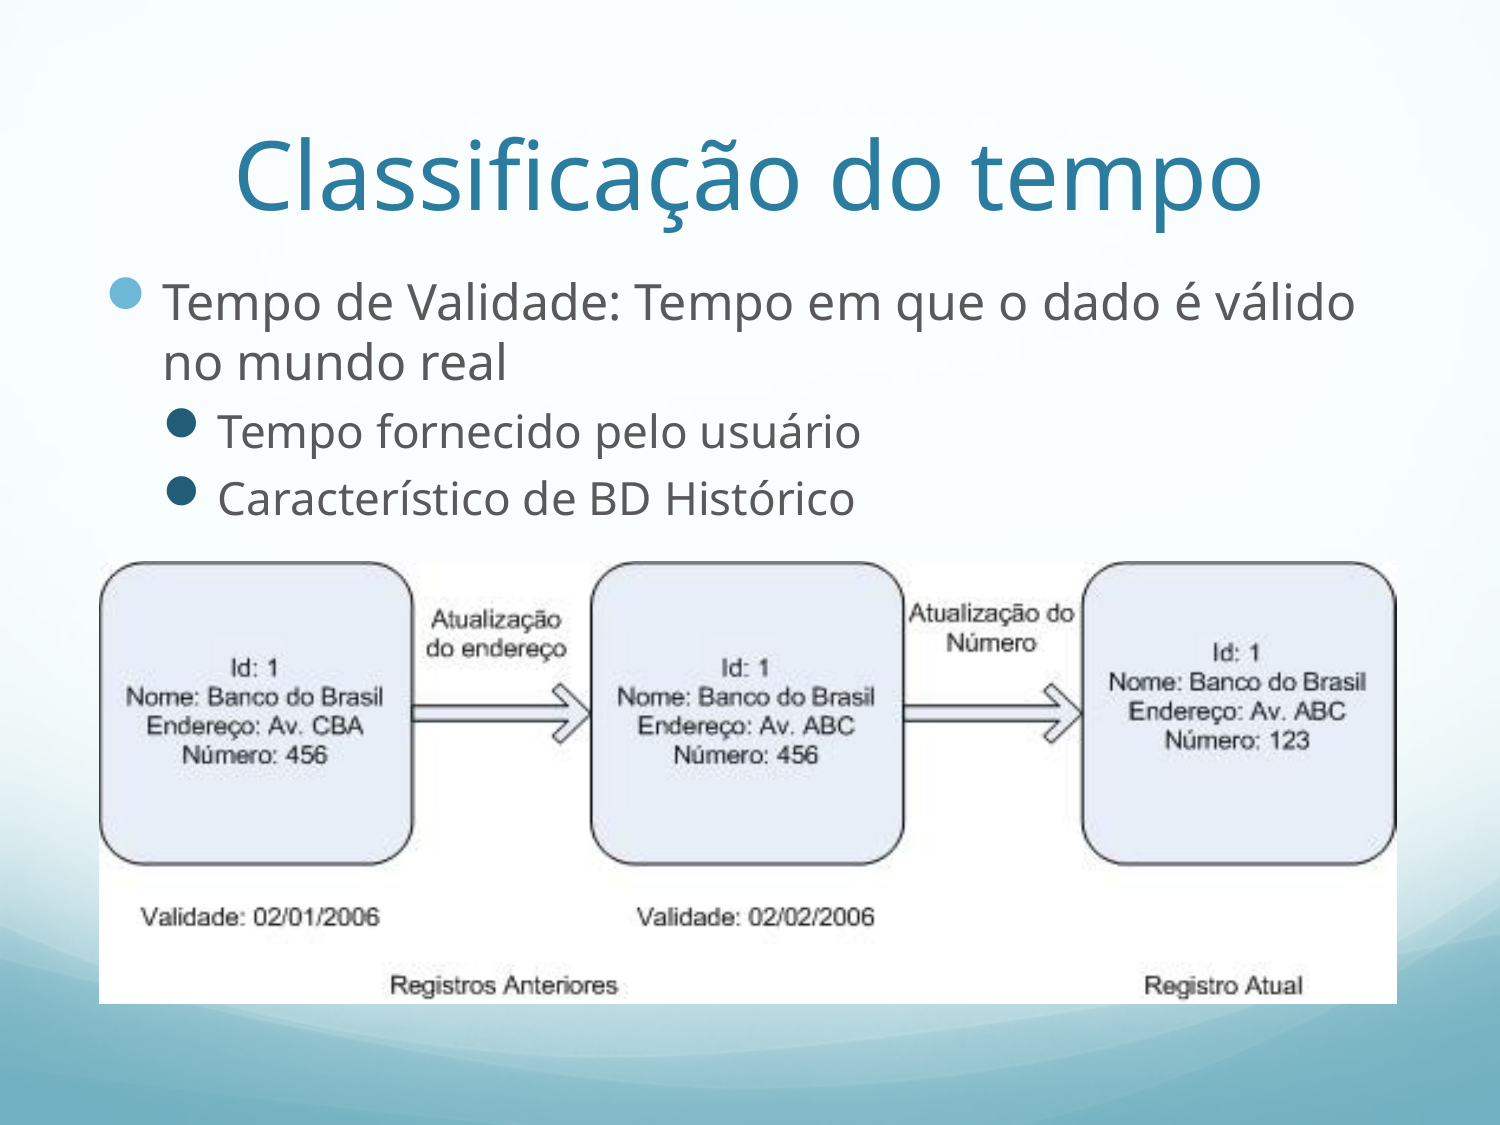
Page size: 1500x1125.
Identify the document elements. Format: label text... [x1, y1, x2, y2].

title Classificação do tempo [90, 17, 1410, 237]
list Tempo de Validade: Tempo em que o dado é válido no mundo real Tempo fornecido pelo usuário Característico de BD Histórico [90, 262, 1410, 975]
picture [99, 560, 1397, 1005]
